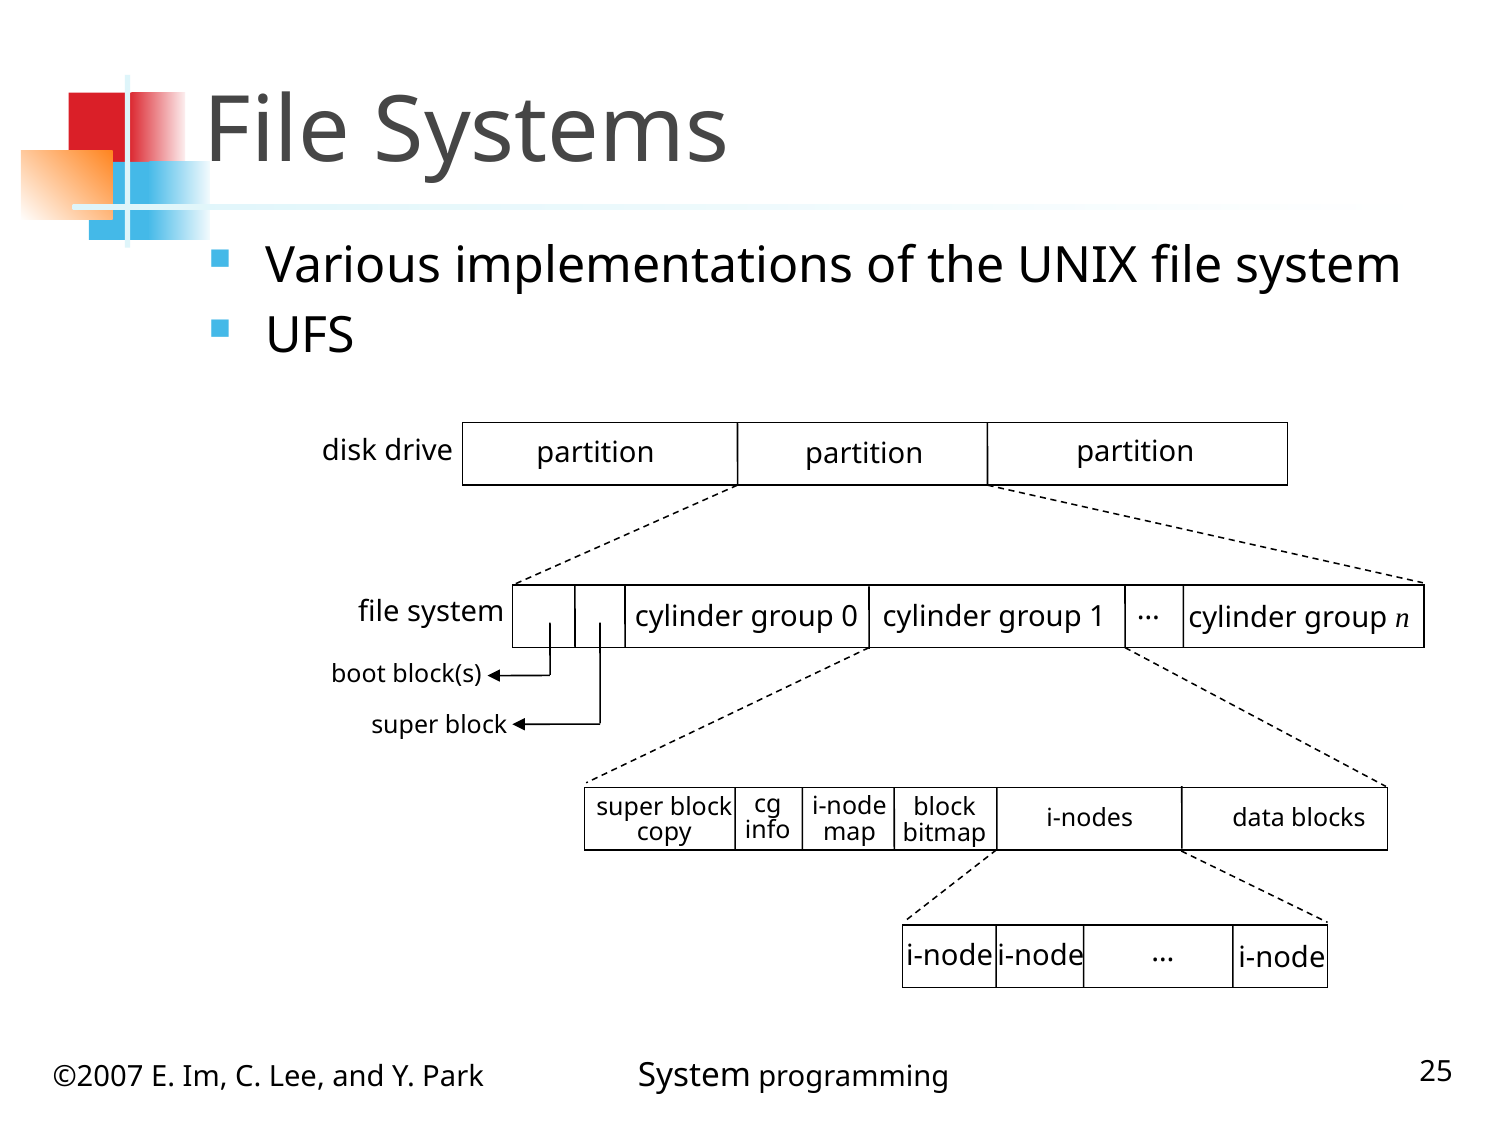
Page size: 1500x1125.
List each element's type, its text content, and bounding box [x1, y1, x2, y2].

text_box i-node [1223, 930, 1341, 981]
text_box super block [356, 700, 523, 746]
text_box [1084, 924, 1232, 988]
text_box i-nodes [1031, 794, 1148, 839]
text_box [487, 669, 550, 682]
text_box [997, 787, 1388, 850]
text_box [462, 422, 737, 486]
text_box [738, 422, 987, 486]
text_box cylinder group 0 [620, 589, 867, 640]
text_box [1184, 585, 1425, 591]
text_box disk drive [307, 423, 468, 474]
text_box [997, 924, 1083, 928]
text_box [902, 979, 996, 988]
text_box [1126, 633, 1183, 648]
text_box [997, 979, 1083, 988]
text_box cg info [730, 785, 806, 851]
text_box i-node map [797, 786, 902, 853]
text_box boot block(s) [316, 650, 497, 696]
text_box [625, 585, 1125, 648]
text_box [988, 422, 1288, 486]
text_box [1233, 981, 1328, 988]
text_box [1184, 641, 1425, 648]
text_box partition [790, 426, 939, 477]
title File Systems [188, 34, 1468, 188]
text_box [902, 924, 996, 928]
text_box [1233, 924, 1328, 930]
text_box file system [343, 585, 520, 635]
text_box cylinder group n [1173, 591, 1183, 641]
text_box [512, 585, 625, 648]
footer ©2007 E. Im, C. Lee, and Y. Park [37, 1024, 505, 1101]
text_box data blocks [1217, 793, 1381, 839]
text_box cylinder group n [1184, 591, 1425, 641]
text_box … [1122, 583, 1176, 633]
text_box i-node [982, 928, 1100, 979]
text_box [512, 718, 601, 731]
text_box block bitmap [887, 788, 1002, 854]
text_box i-node [891, 928, 982, 979]
text_box [1176, 585, 1183, 591]
text_box cylinder group 1 [867, 589, 1121, 640]
slide_number 25 [1154, 1023, 1468, 1100]
text_box partition [521, 426, 670, 476]
text_box … [1136, 924, 1190, 975]
text_box super block copy [581, 787, 748, 854]
text_box partition [1061, 424, 1210, 475]
list Various implementations of the UNIX file system UFS [193, 224, 1470, 1007]
